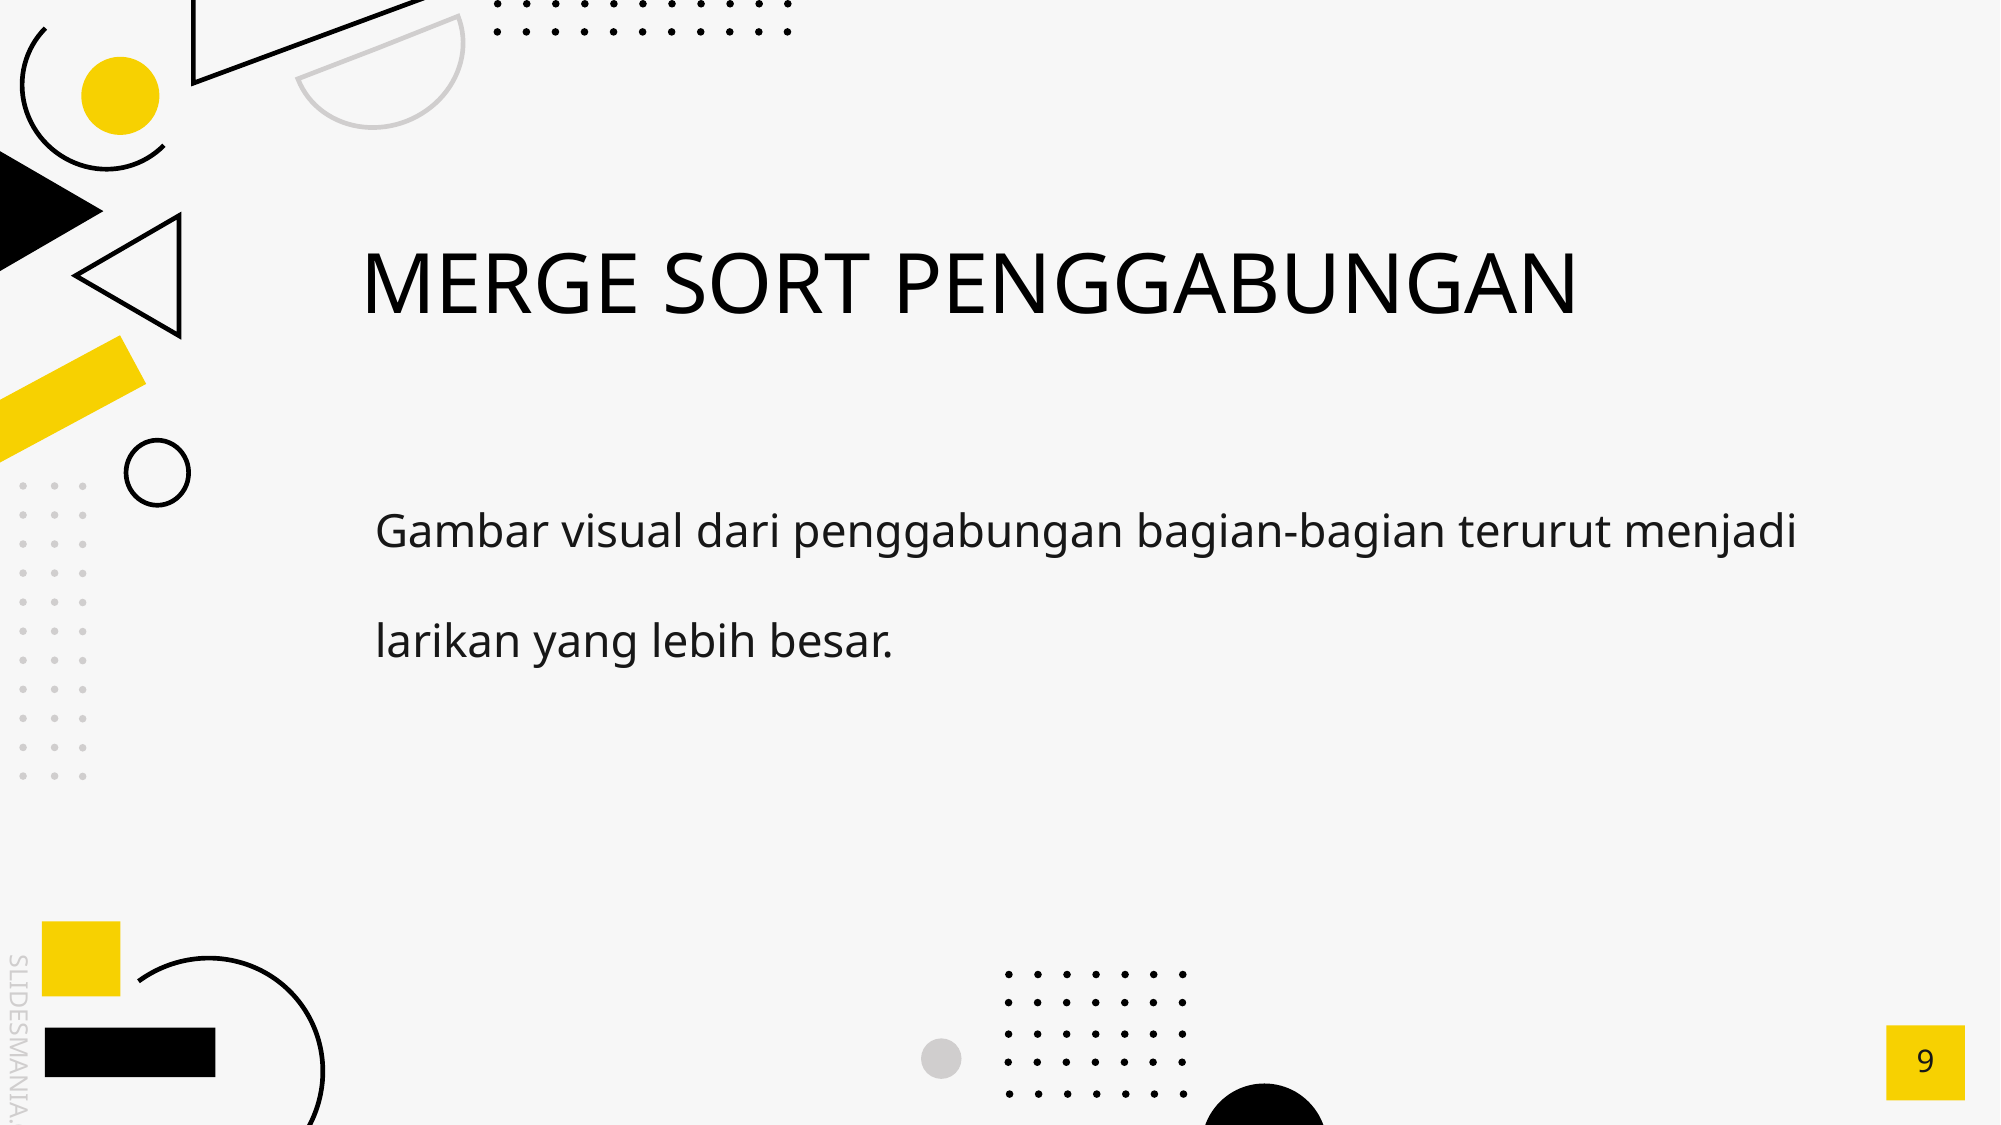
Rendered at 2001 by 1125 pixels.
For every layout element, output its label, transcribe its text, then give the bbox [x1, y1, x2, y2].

list Gambar visual dari penggabungan bagian-bagian terurut menjadi larikan yang lebih besar. [340, 427, 1932, 911]
slide_number 9 [1865, 1019, 1986, 1106]
title MERGE SORT PENGGABUNGAN [340, 209, 1932, 336]
